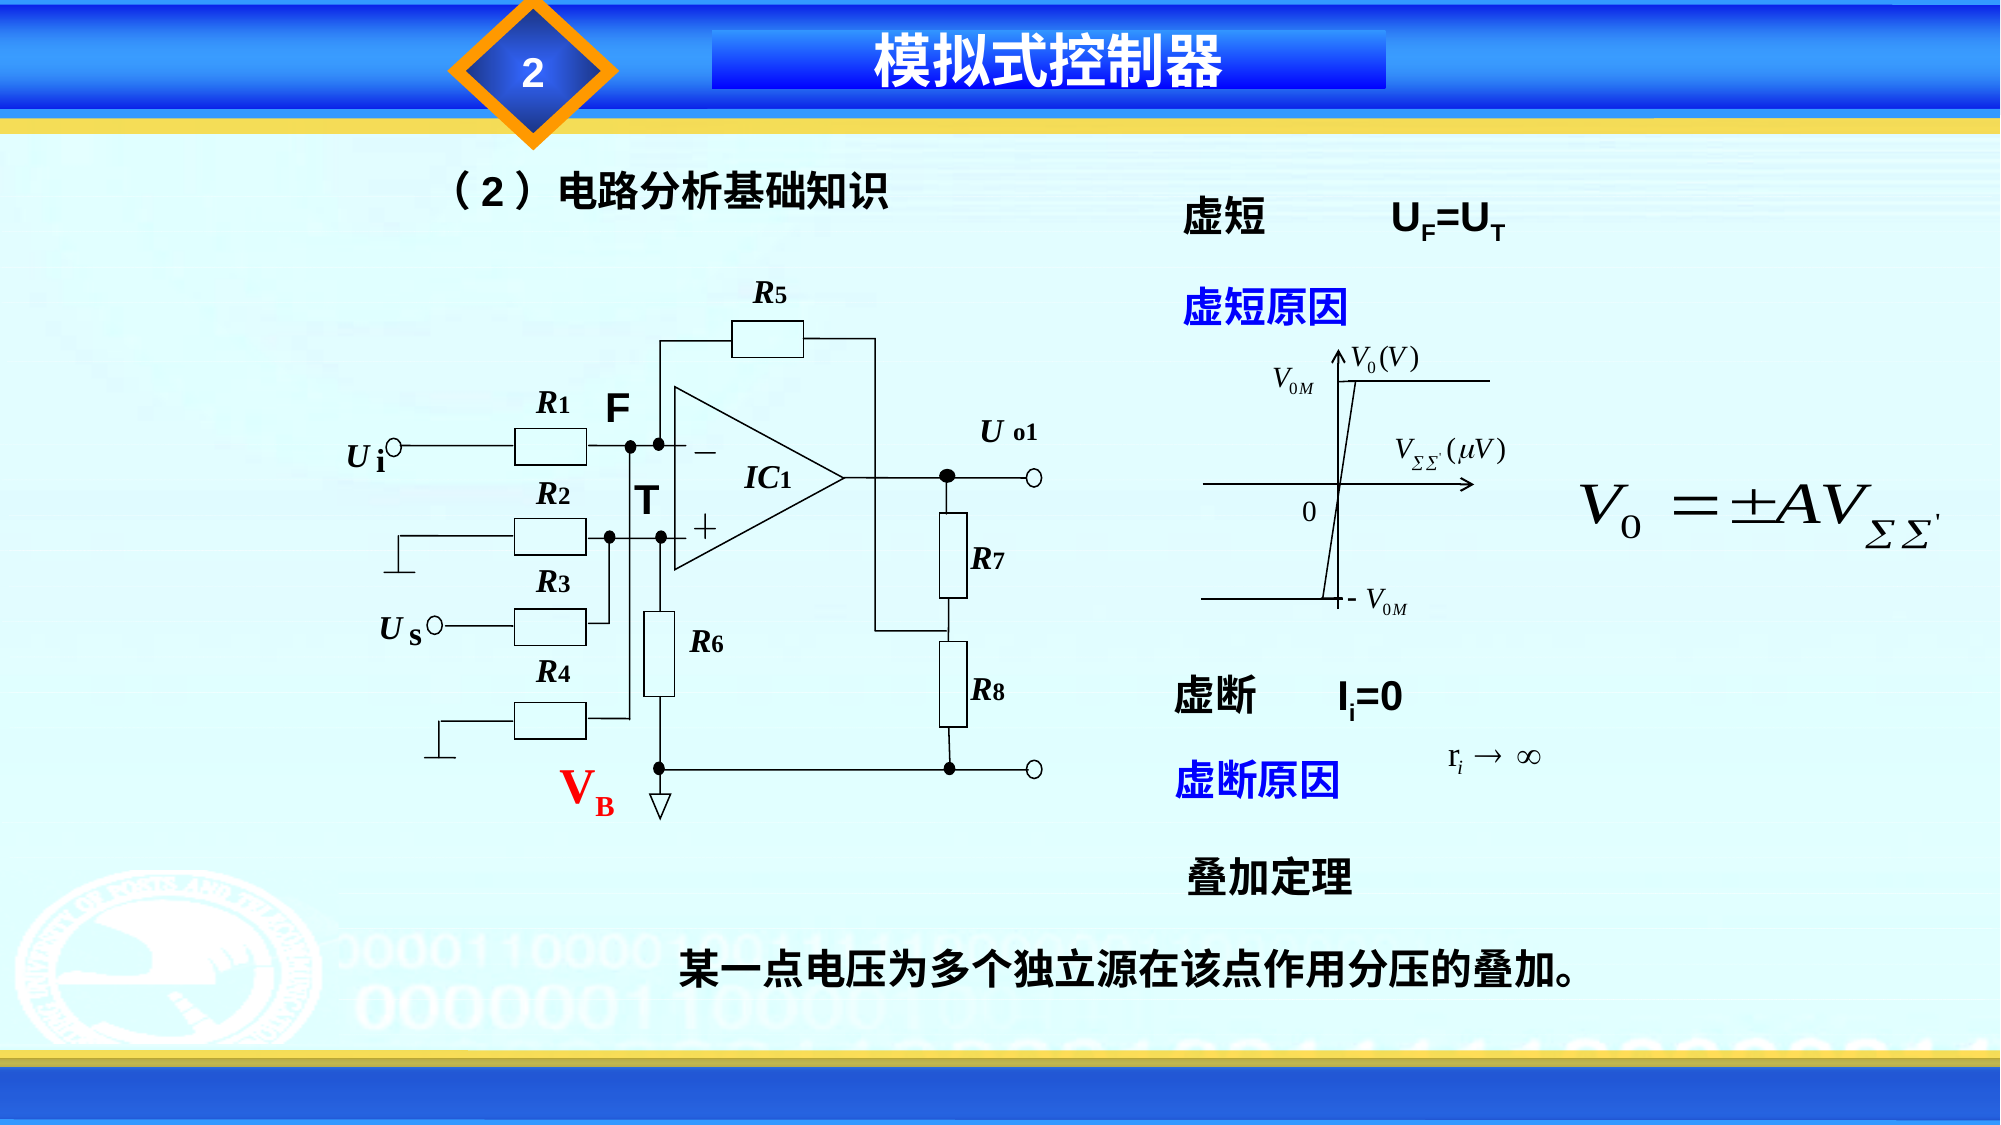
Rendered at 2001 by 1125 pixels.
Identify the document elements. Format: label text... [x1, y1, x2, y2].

text_box 模拟式控制器 [712, 29, 1386, 89]
text_box UF=UT [1376, 182, 1547, 254]
text_box 2 [456, 0, 611, 142]
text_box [330, 263, 1070, 822]
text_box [1571, 464, 1959, 563]
text_box 虚断 [1159, 661, 1322, 727]
text_box （2）电路分析基础知识 [414, 157, 1129, 222]
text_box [1202, 336, 1513, 624]
picture [0, 5, 526, 109]
picture [540, 0, 2001, 116]
picture [0, 1067, 2000, 1120]
text_box 虚断原因 [1159, 746, 1417, 812]
text_box Ii=0 [1322, 661, 1484, 734]
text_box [1442, 731, 1547, 784]
text_box 叠加定理 [1171, 843, 1484, 908]
text_box 某一点电压为多个独立源在该点作用分压的叠加。 [664, 935, 1686, 1001]
text_box 虚短原因 [1167, 273, 1425, 338]
text_box 虚短 [1167, 182, 1339, 248]
